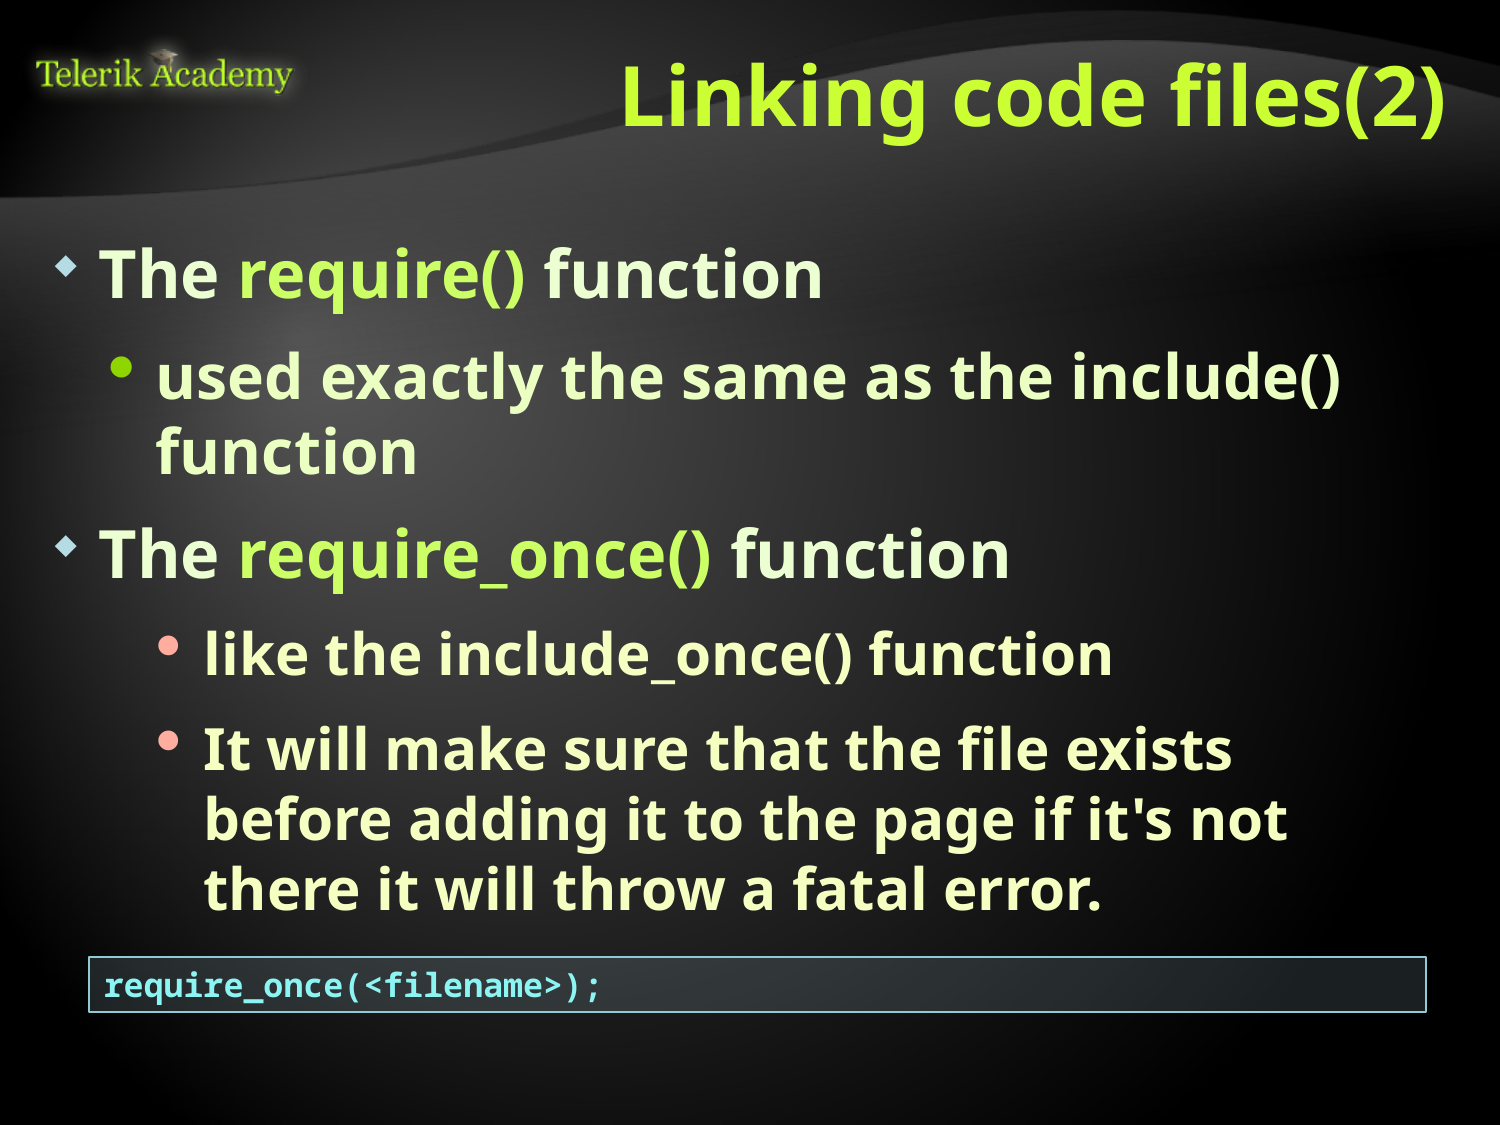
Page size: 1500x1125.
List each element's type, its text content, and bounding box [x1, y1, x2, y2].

text_box require_once(<filename>); [88, 956, 1427, 1012]
list The require() function used exactly the same as the include() function The require_once() function like the include_once() function It will make sure that the file exists before adding it to the page if it's not there it will throw a fatal error. [37, 224, 1375, 824]
title Linking code files(2) [300, 26, 1463, 177]
picture [0, 0, 1500, 1125]
